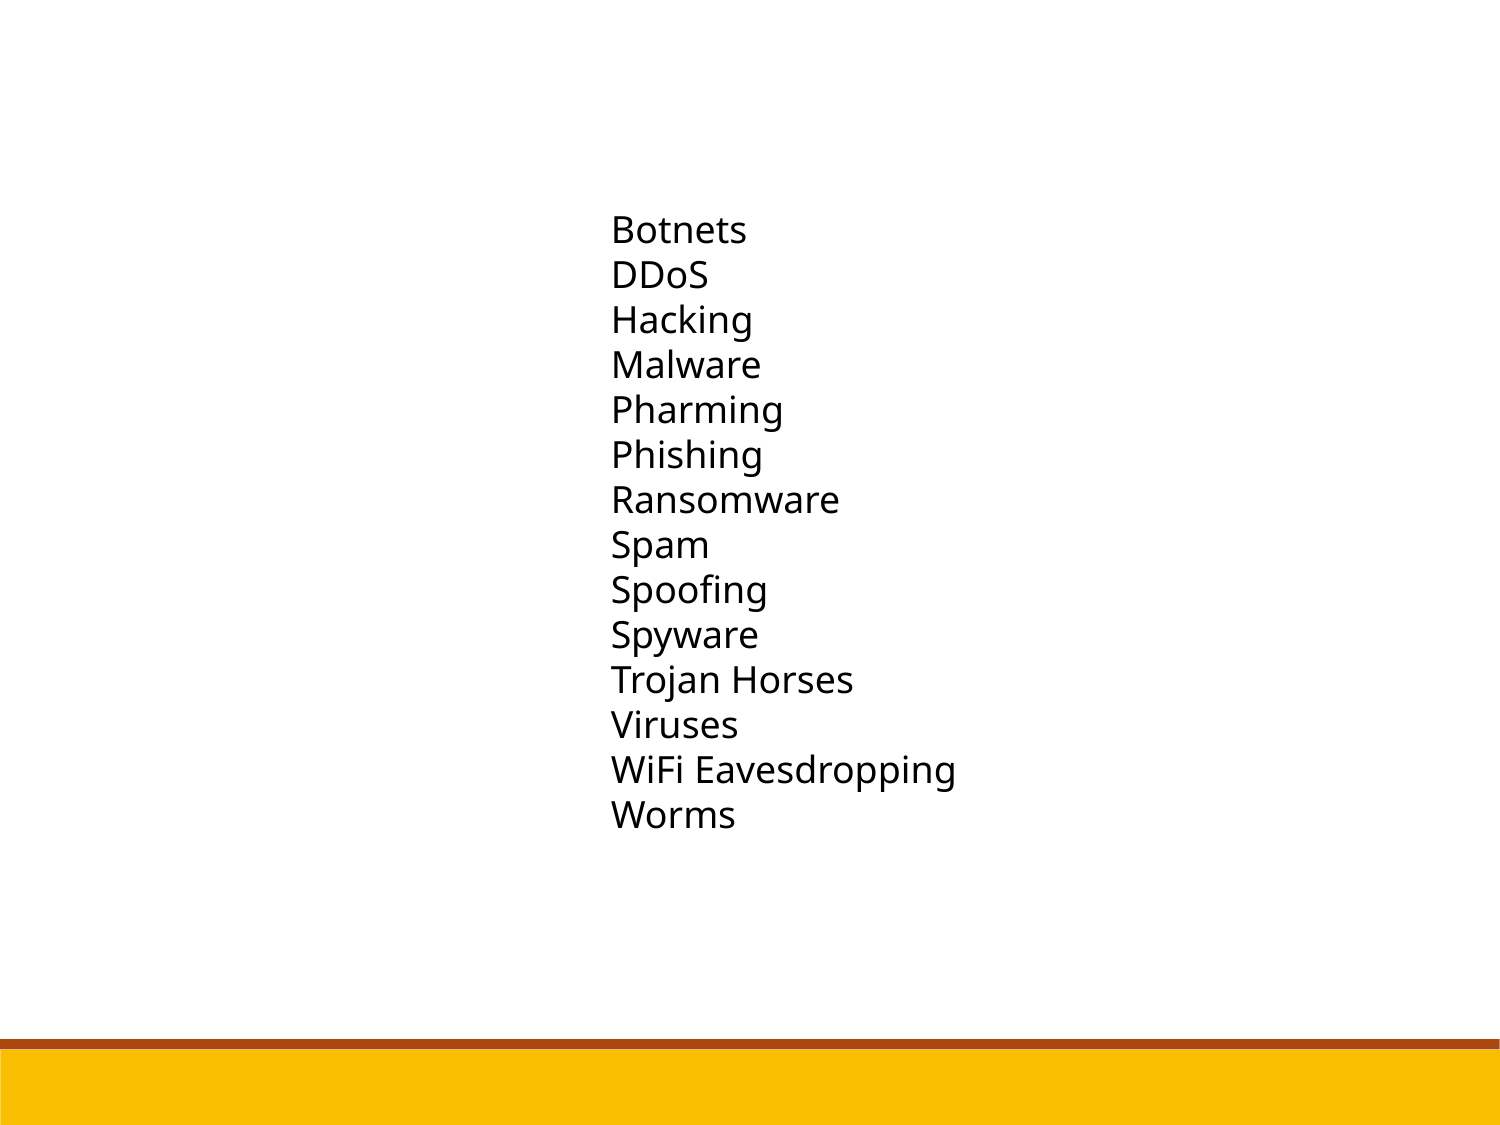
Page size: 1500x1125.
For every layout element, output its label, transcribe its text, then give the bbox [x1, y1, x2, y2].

text_box Botnets DDoS Hacking Malware Pharming Phishing Ransomware Spam Spoofing Spyware Trojan Horses Viruses WiFi Eavesdropping Worms [596, 198, 1047, 844]
